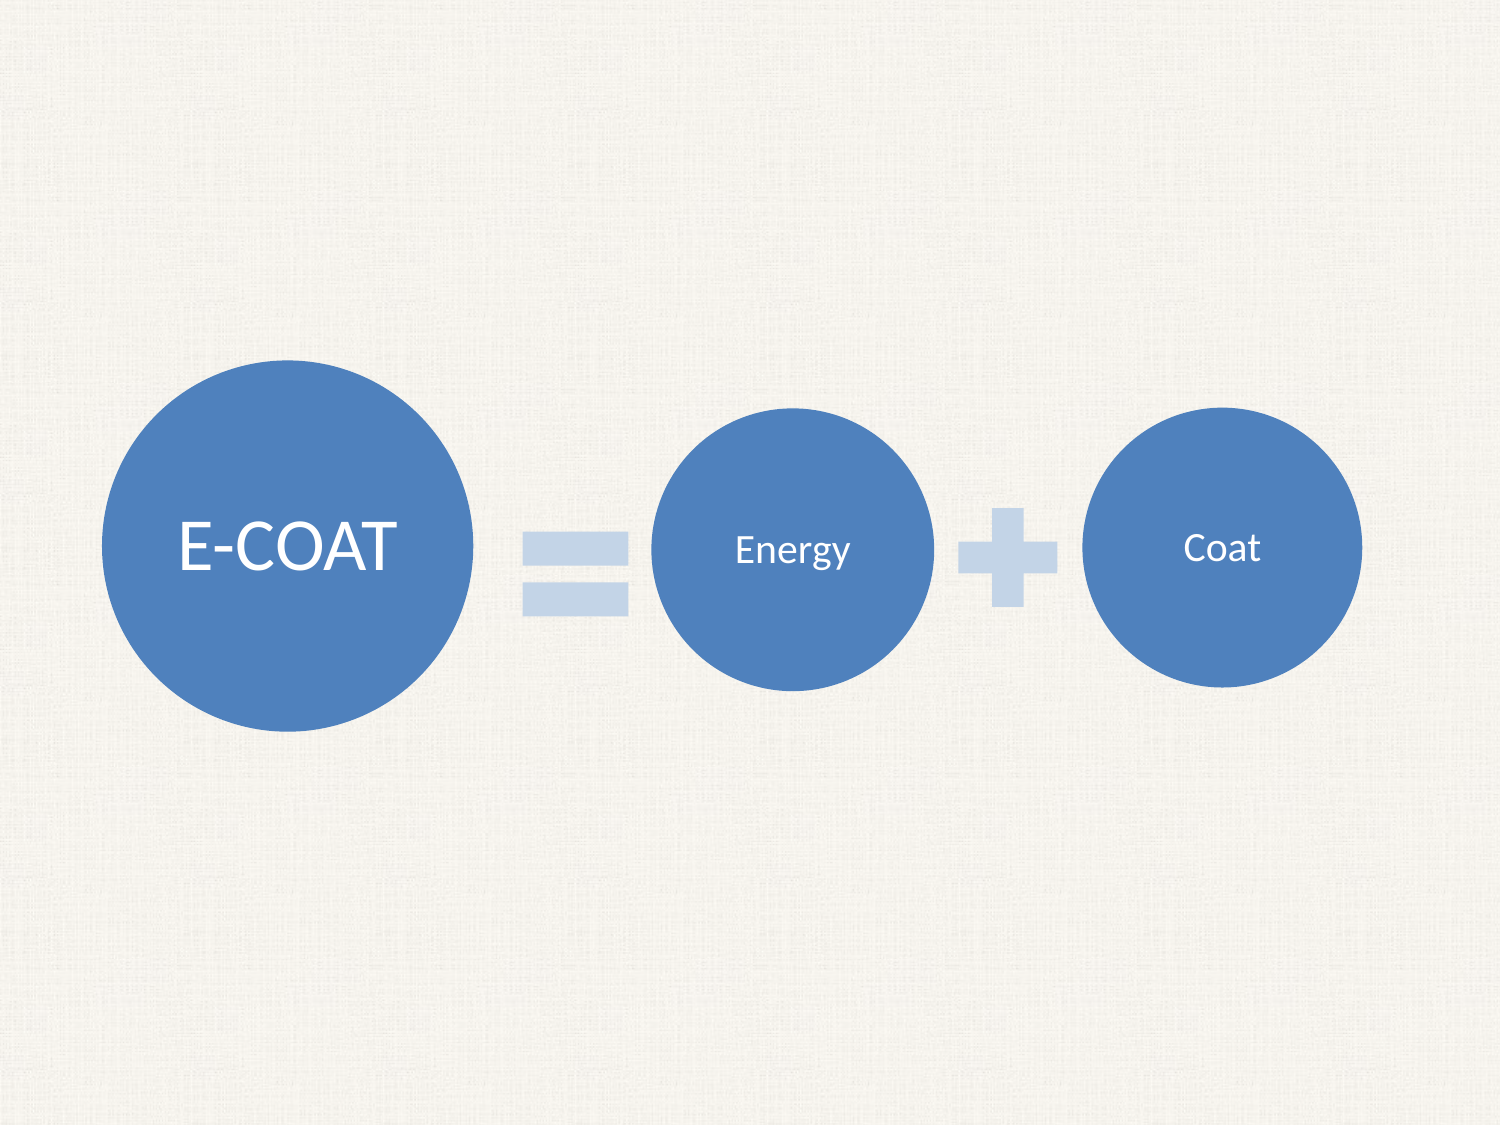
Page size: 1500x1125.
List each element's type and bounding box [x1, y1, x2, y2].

text_box [101, 360, 1363, 732]
